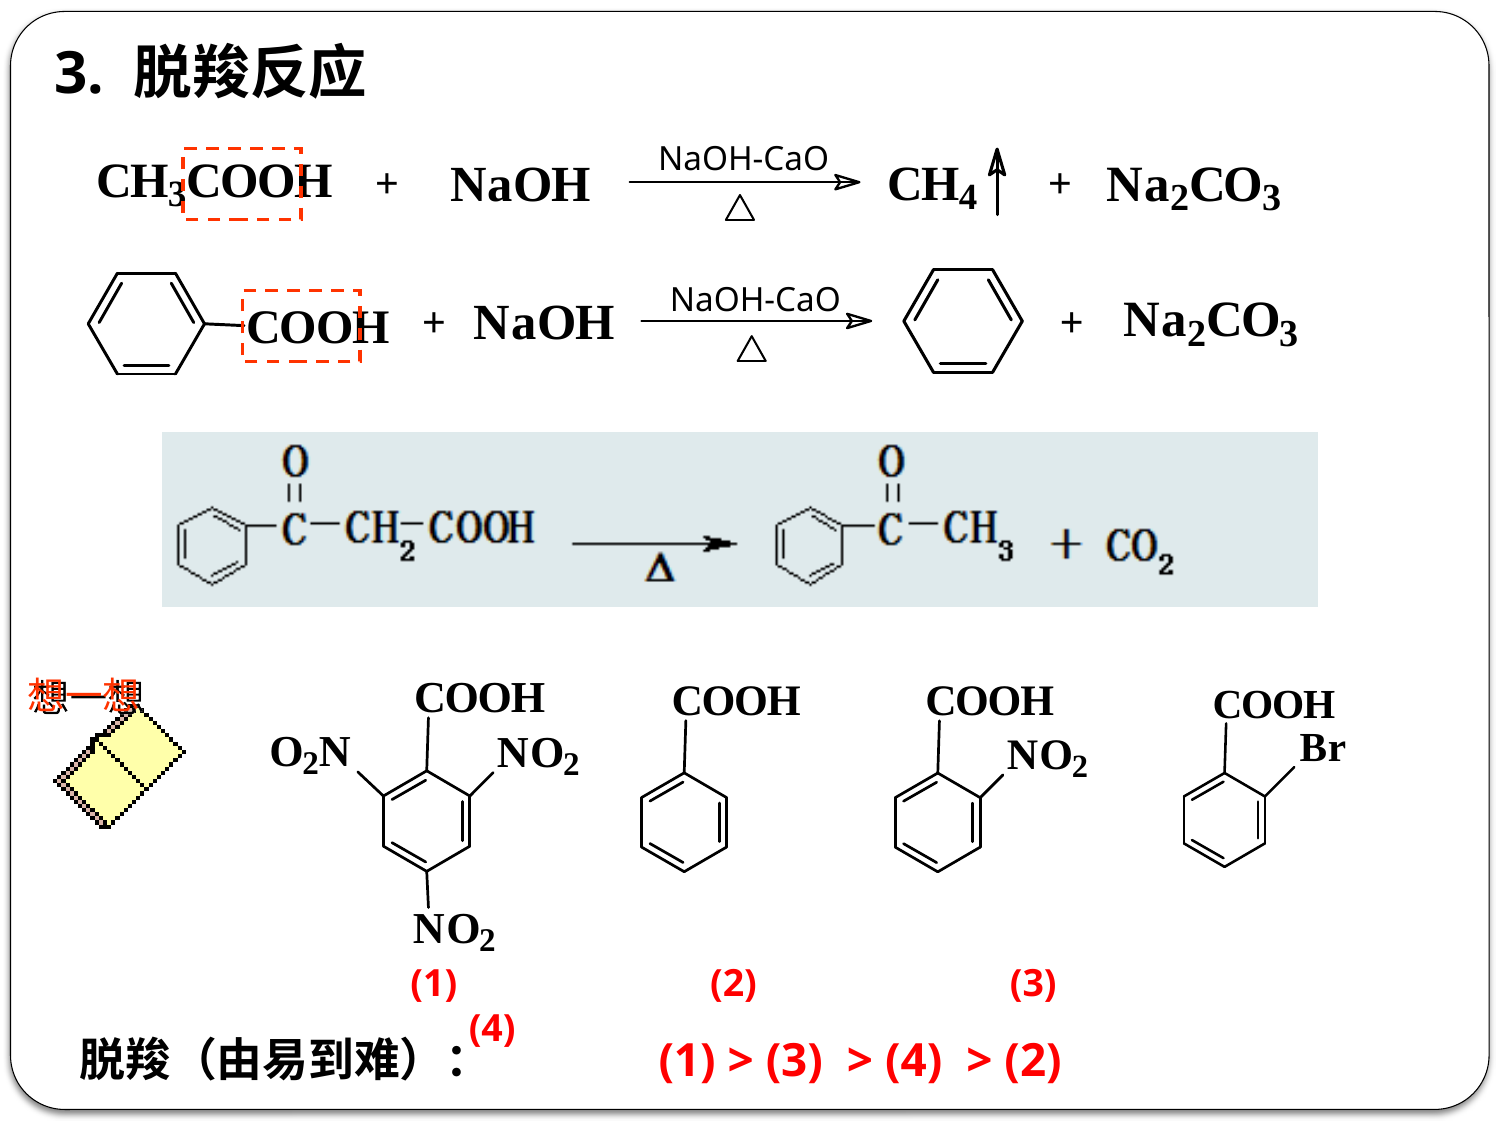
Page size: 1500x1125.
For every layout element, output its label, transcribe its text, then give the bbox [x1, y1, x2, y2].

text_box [64, 245, 1318, 398]
picture [162, 432, 1318, 607]
text_box 3. 脱羧反应 [40, 27, 491, 113]
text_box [64, 1022, 1129, 1095]
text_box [12, 652, 1361, 1012]
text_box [76, 125, 1301, 240]
